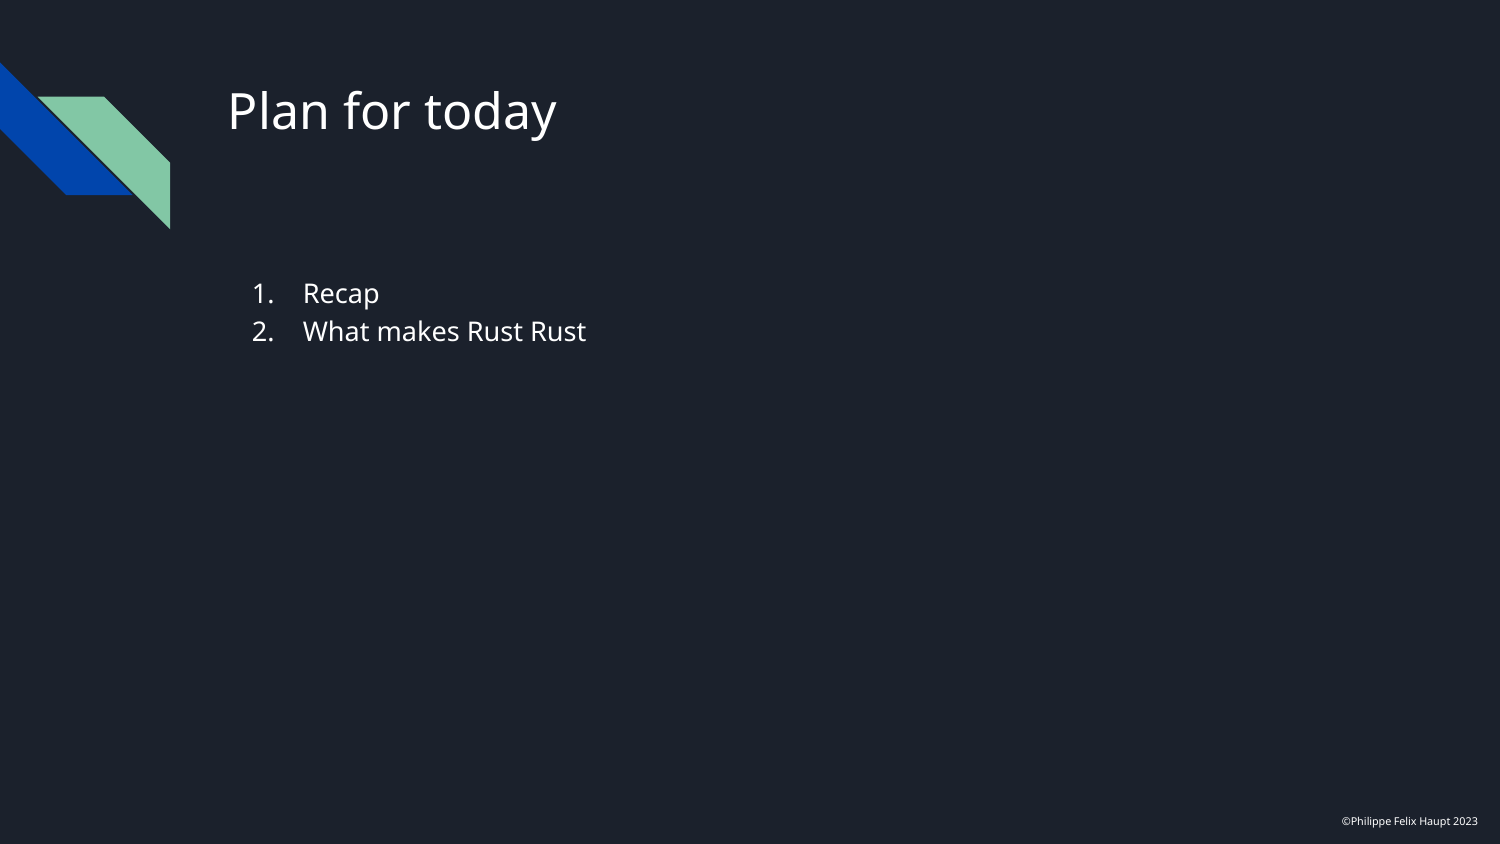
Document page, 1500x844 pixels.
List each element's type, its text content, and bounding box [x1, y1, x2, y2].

list Recap What makes Rust Rust [212, 257, 1368, 735]
subtitle ©Philippe Felix Haupt 2023 [1326, 801, 1500, 844]
title Plan for today [212, 64, 1368, 215]
